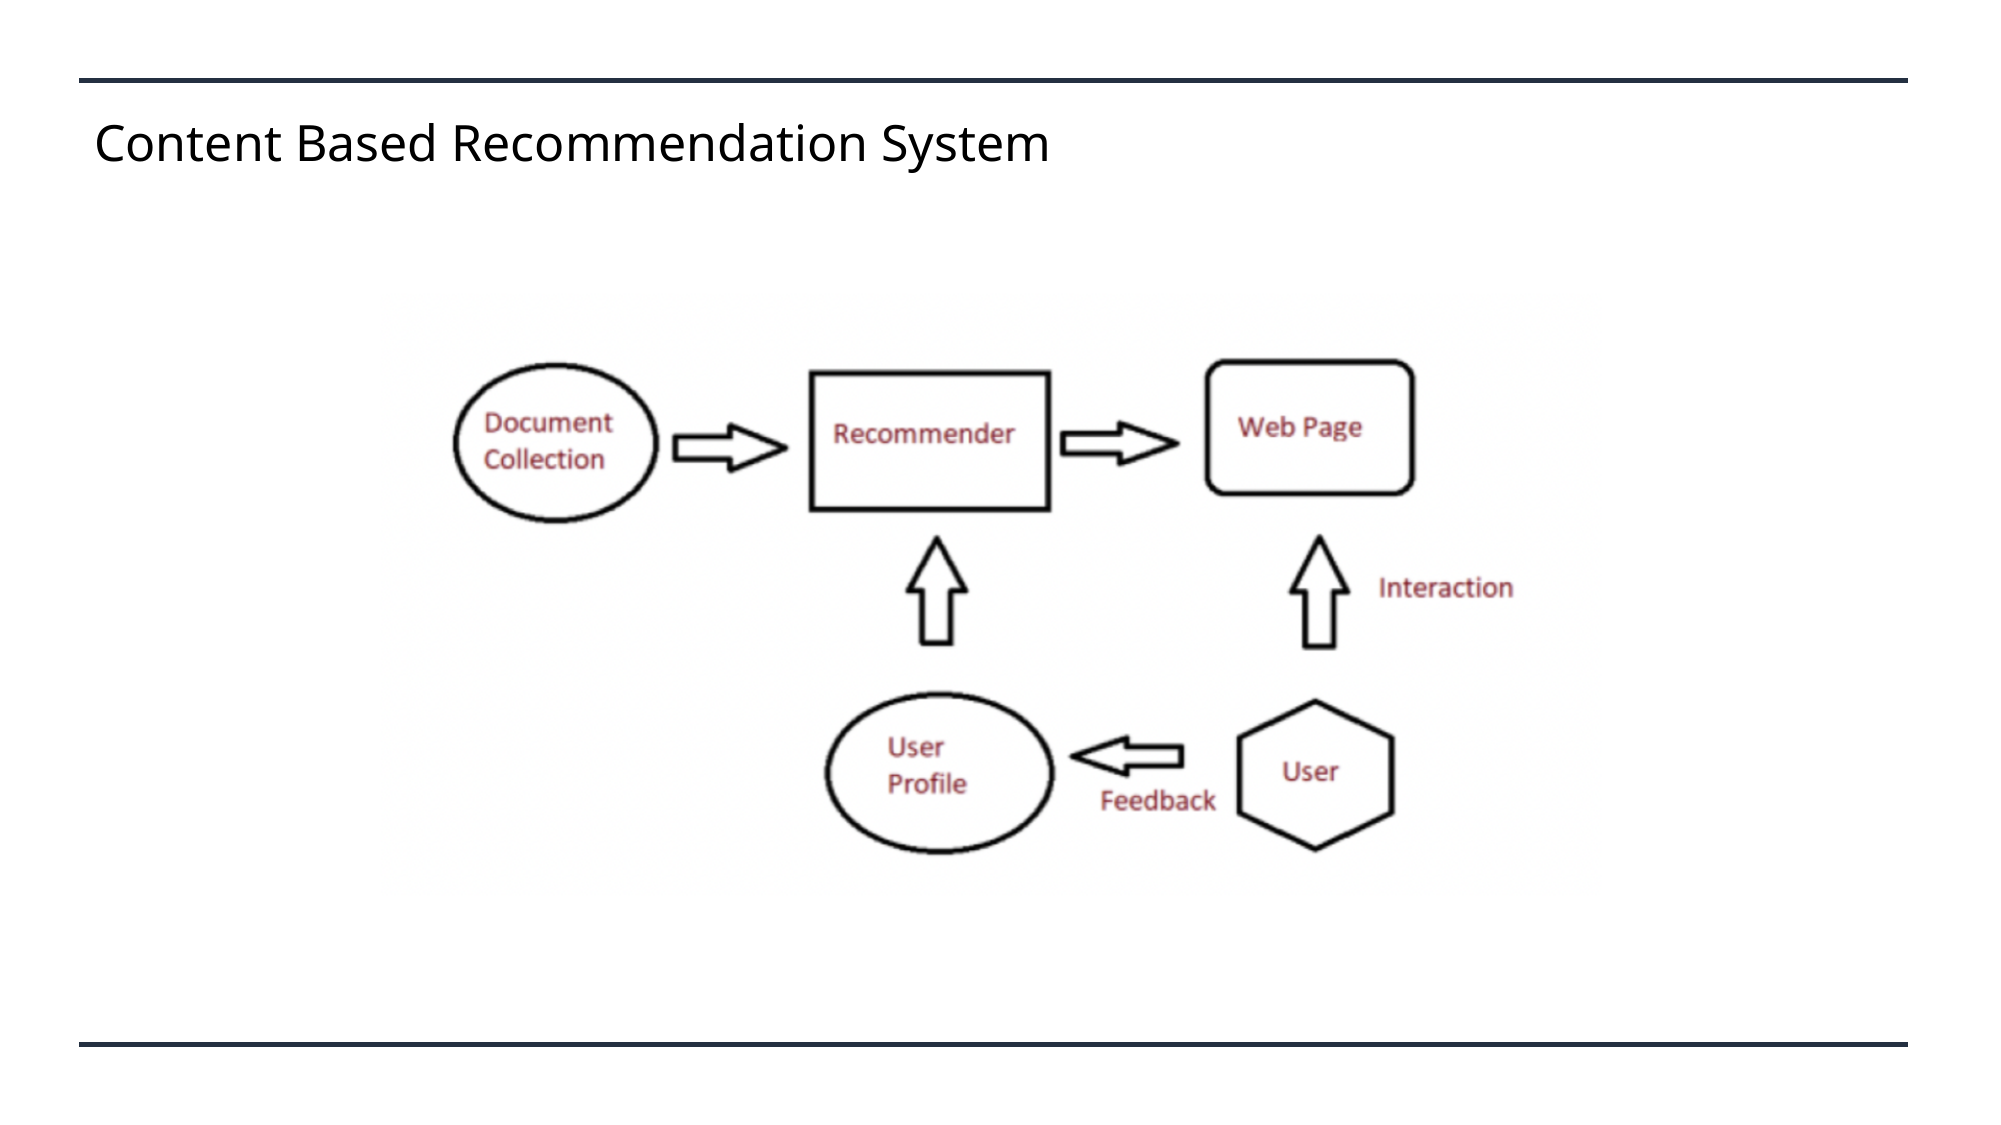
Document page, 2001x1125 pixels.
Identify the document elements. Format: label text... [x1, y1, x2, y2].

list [380, 293, 1602, 896]
title Content Based Recommendation System [79, 94, 1904, 188]
